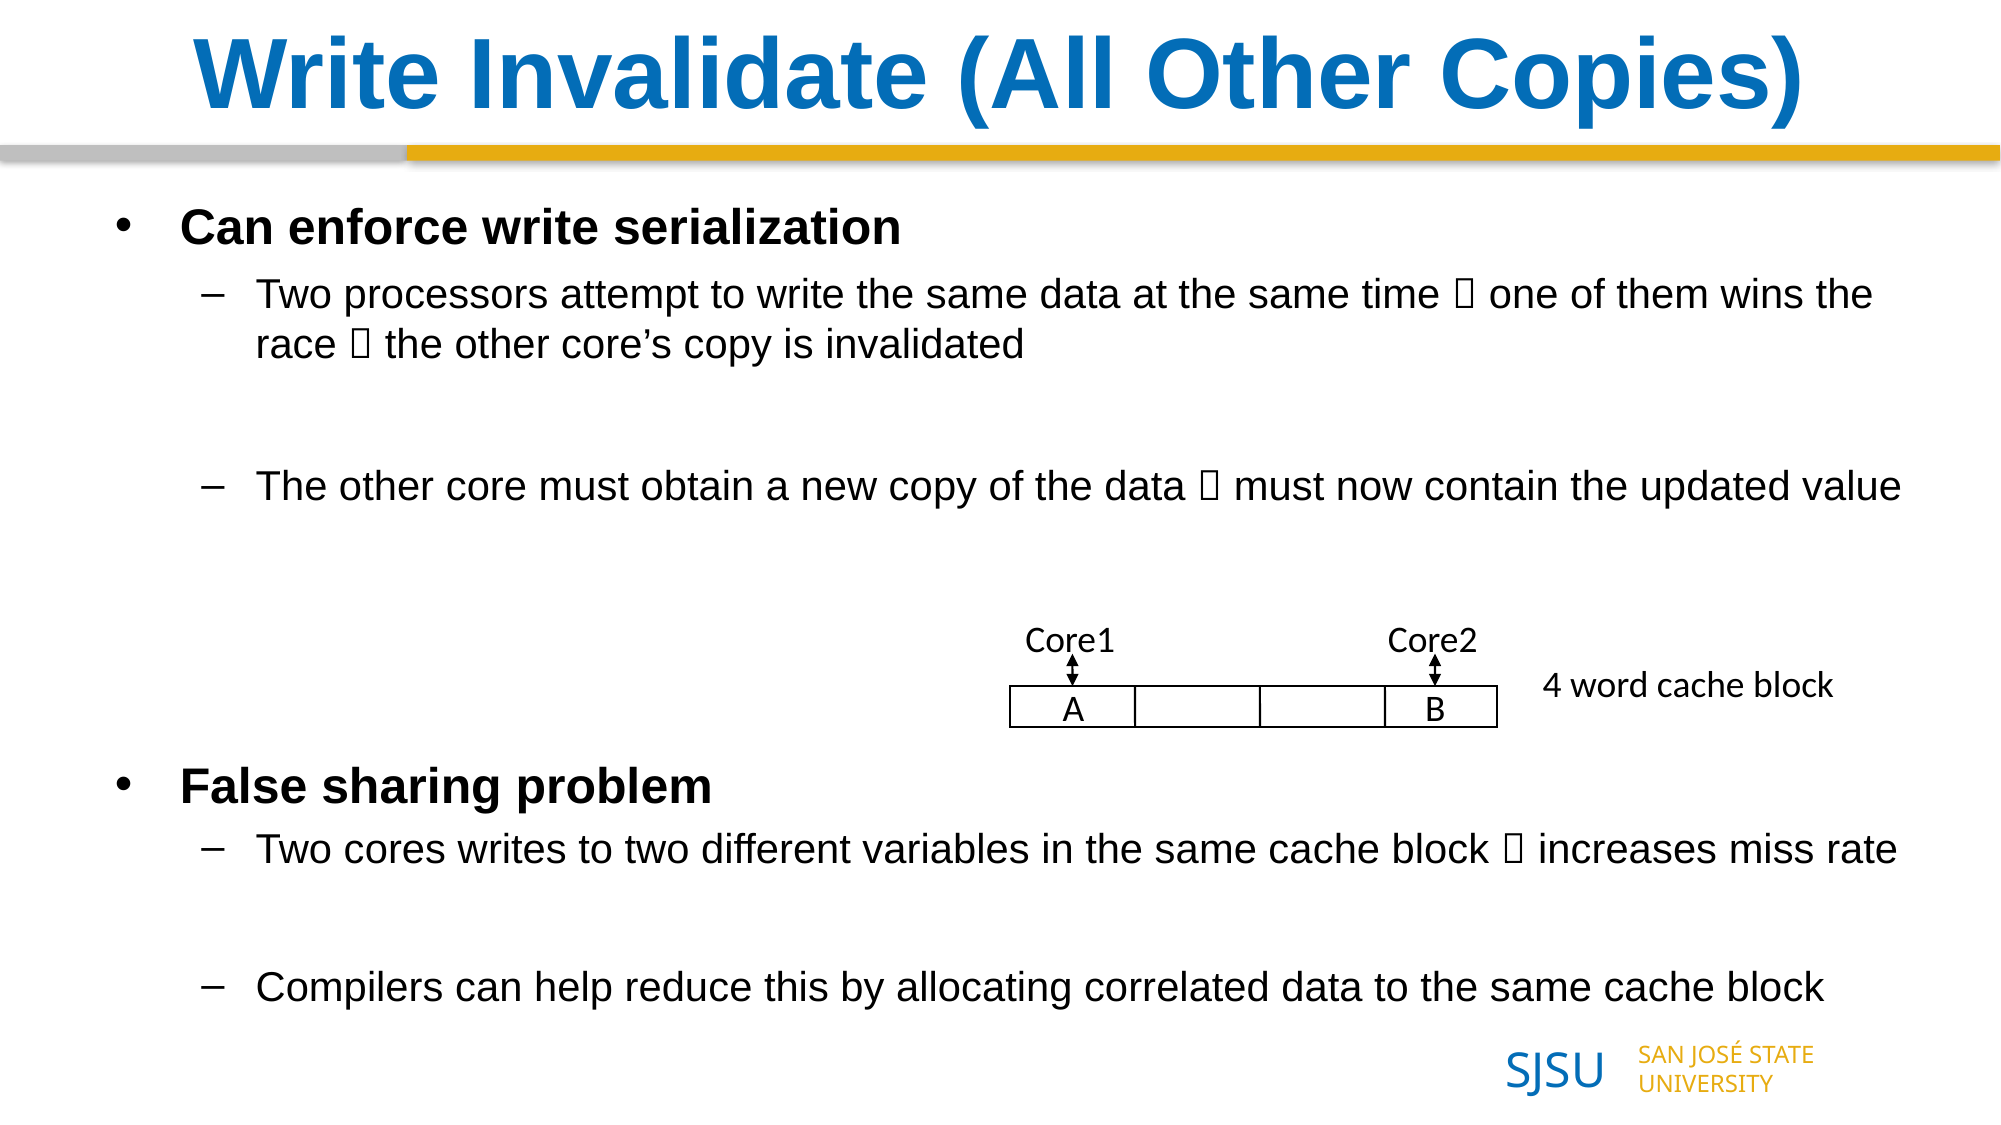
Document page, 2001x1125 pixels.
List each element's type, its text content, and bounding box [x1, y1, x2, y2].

list Can enforce write serialization Two processors attempt to write the same data at the same time  one of them wins the race  the other core’s copy is invalidated The other core must obtain a new copy of the data  must now contain the updated value False sharing problem Two cores writes to two different variables in the same cache block  increases miss rate Compilers can help reduce this by allocating correlated data to the same cache block [99, 186, 1947, 1066]
title Write Invalidate (All Other Copies) [99, 11, 1900, 126]
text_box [1009, 607, 1852, 728]
